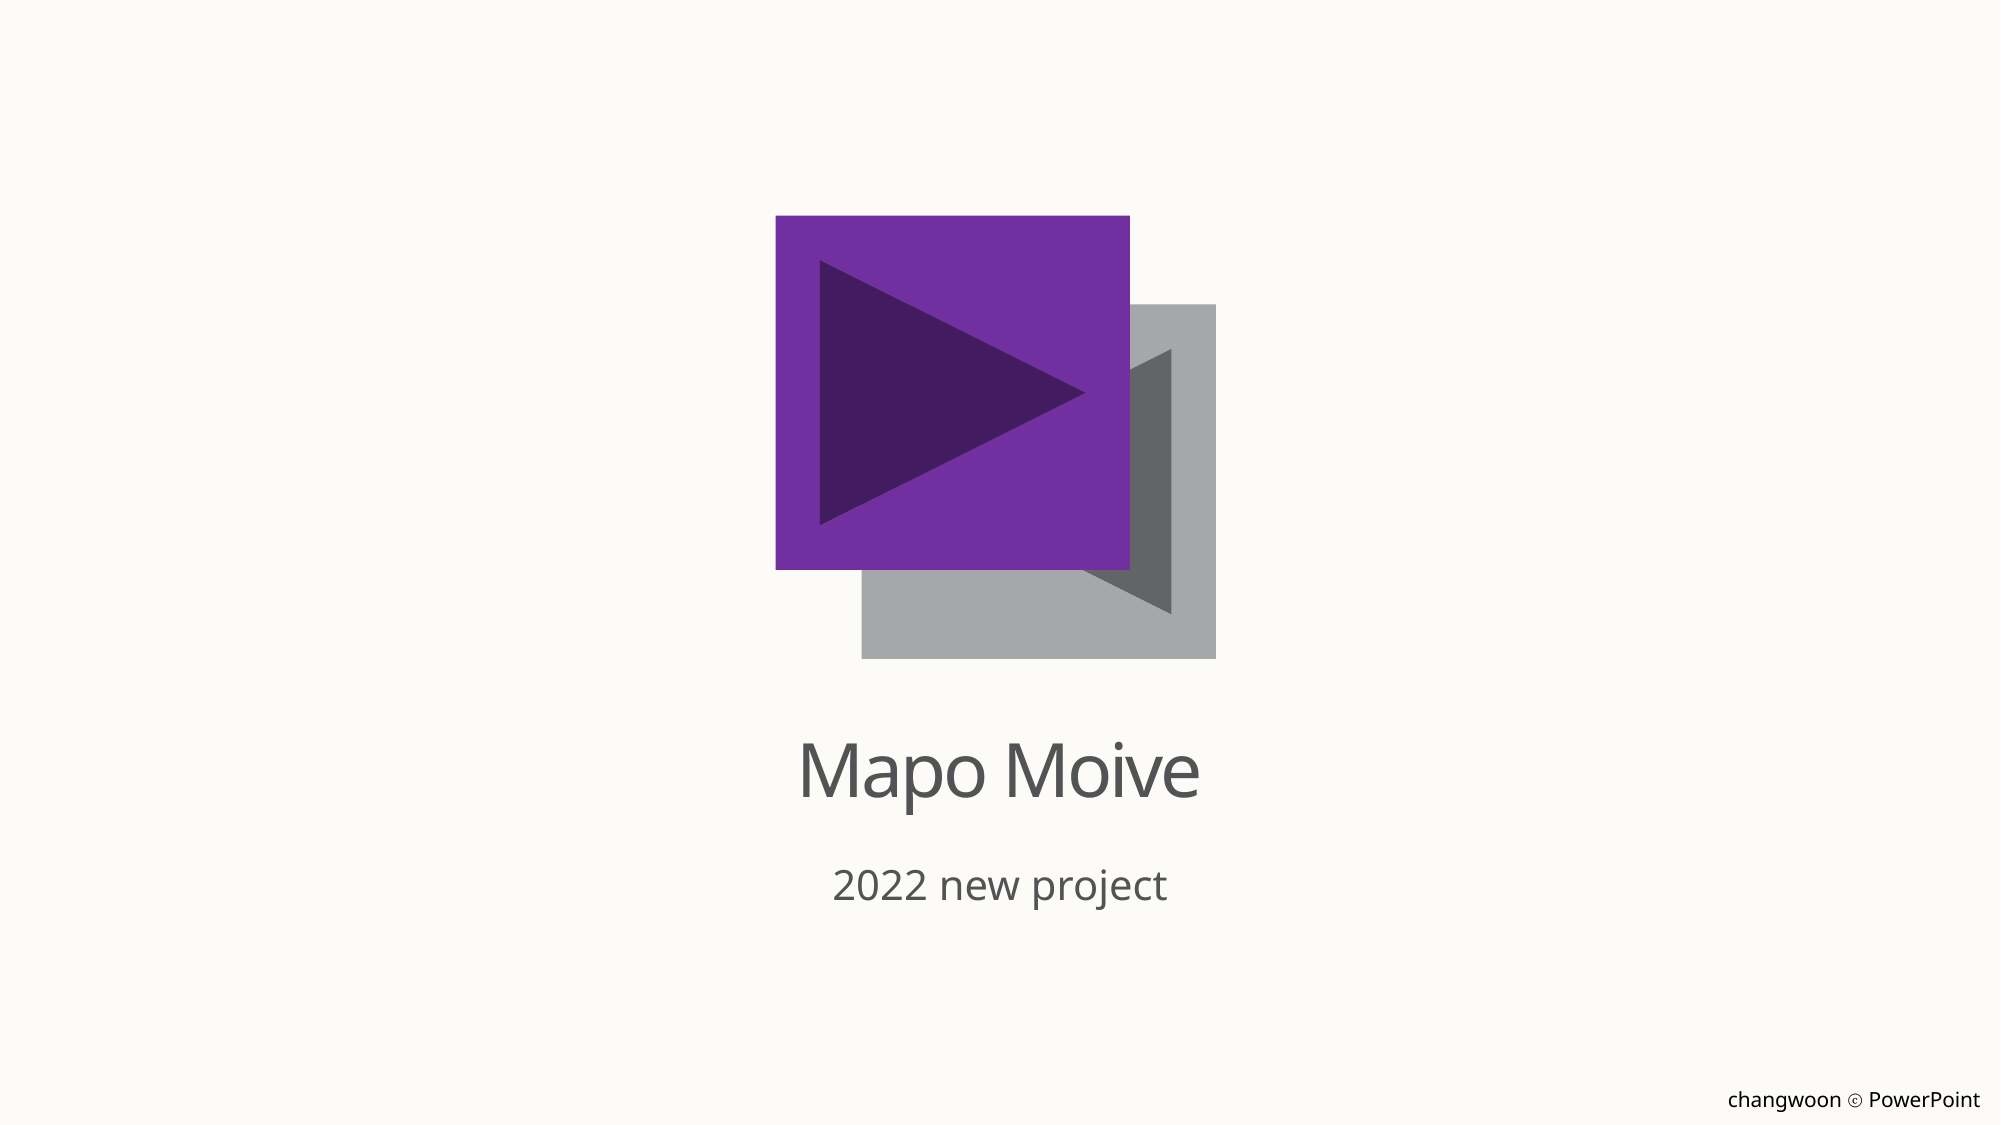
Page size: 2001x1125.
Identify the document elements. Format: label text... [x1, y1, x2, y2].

text_box [861, 303, 1217, 660]
text_box Mapo Moive [431, 714, 1569, 820]
text_box [775, 215, 1131, 571]
text_box 2022 new project [817, 851, 1183, 917]
